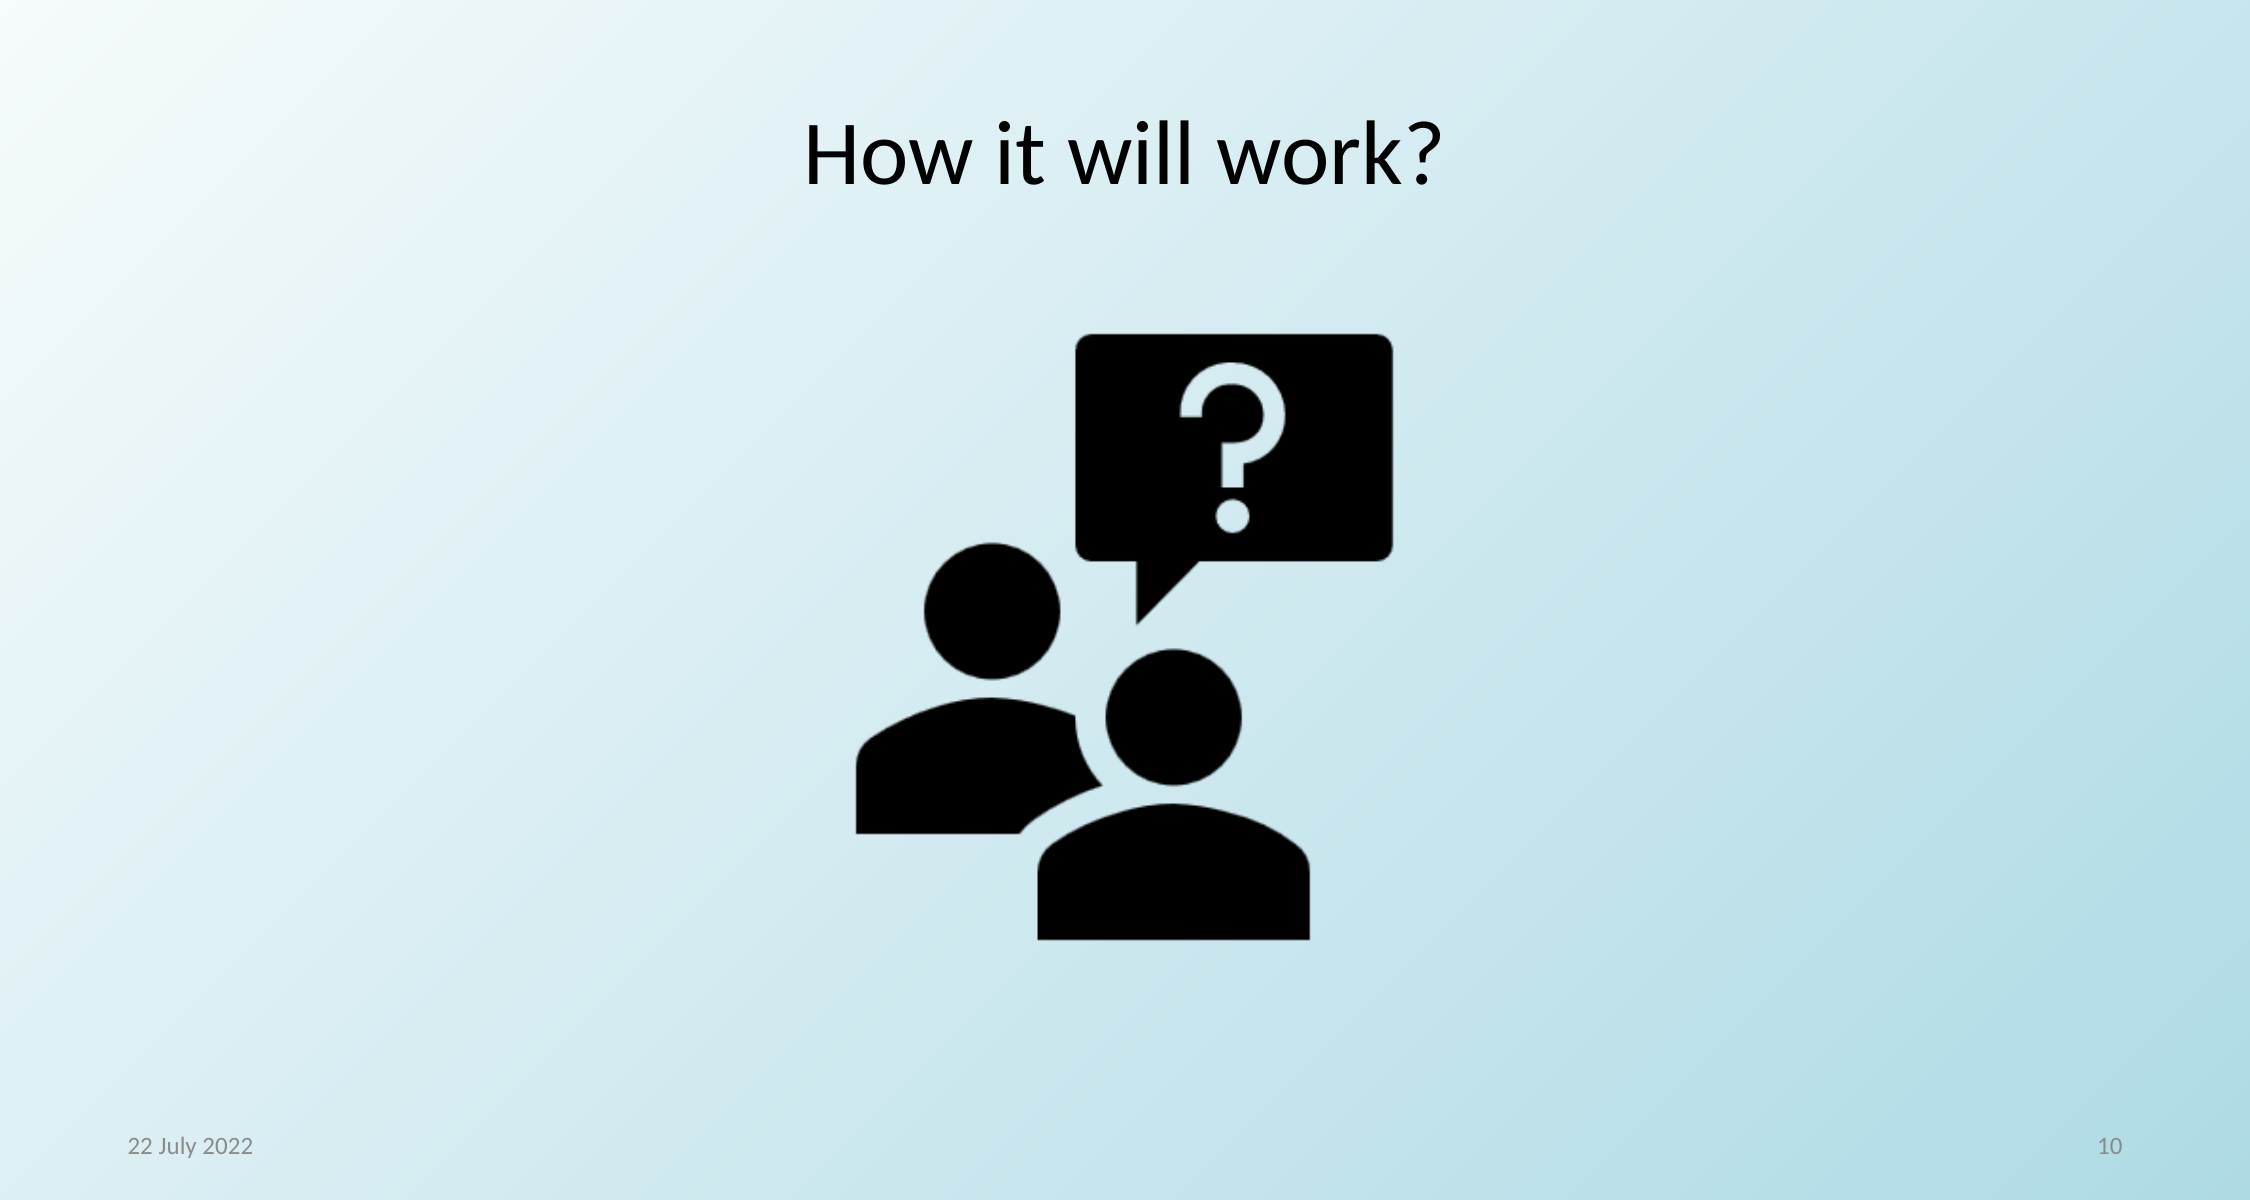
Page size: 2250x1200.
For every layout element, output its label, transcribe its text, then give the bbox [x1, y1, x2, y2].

title How it will work? [112, 48, 2138, 249]
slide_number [112, 1112, 638, 1177]
slide_number 10 [1612, 1112, 2138, 1177]
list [761, 274, 1489, 1002]
